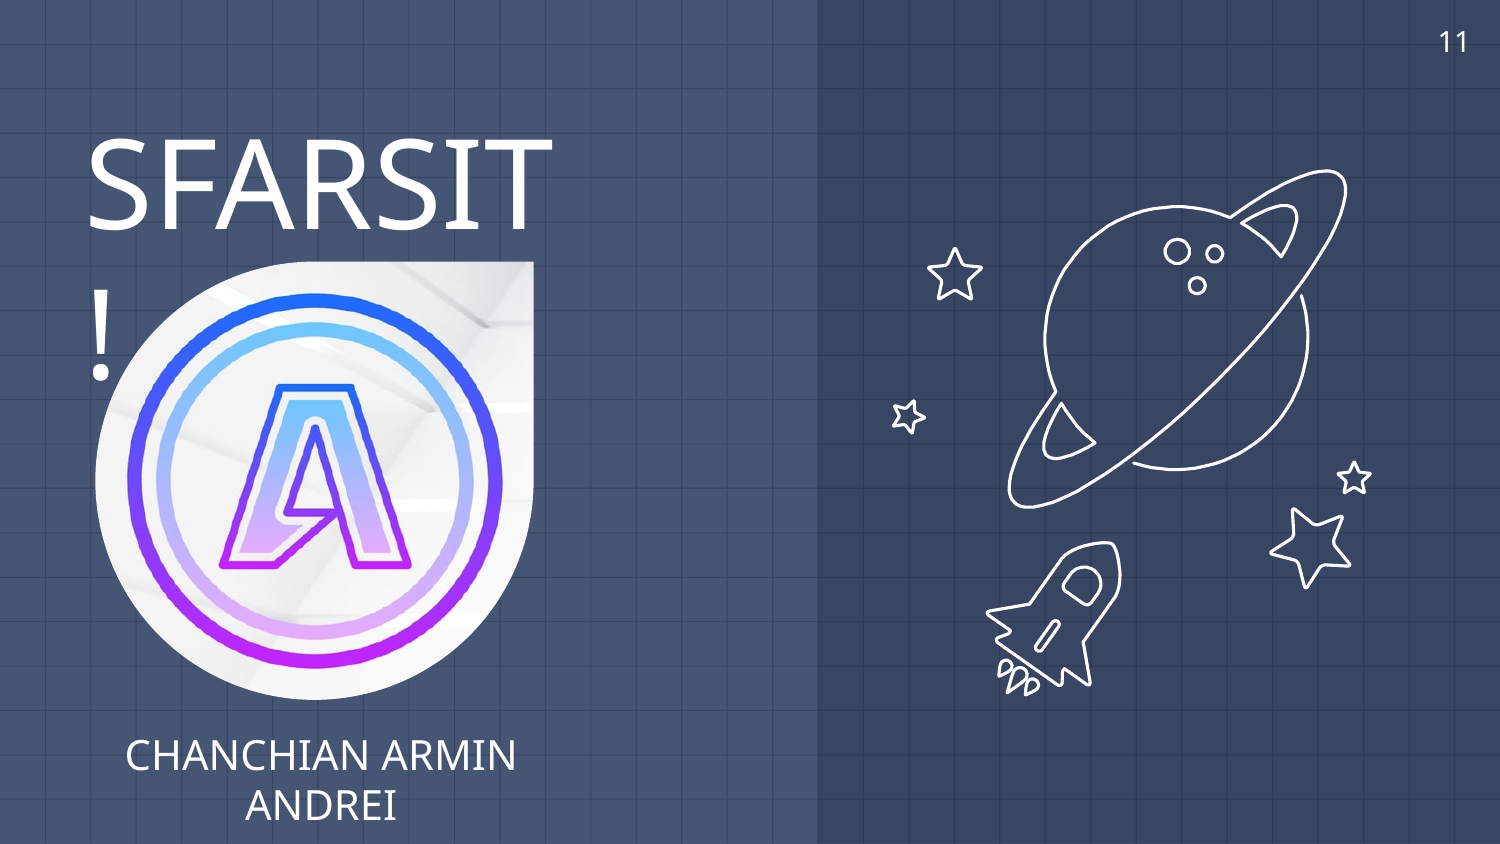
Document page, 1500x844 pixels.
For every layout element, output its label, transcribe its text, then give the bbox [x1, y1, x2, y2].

text_box CHANCHIAN ARMIN ANDREI [46, 721, 596, 836]
title SFARSIT! [69, 89, 573, 231]
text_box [1008, 170, 1346, 508]
picture [95, 261, 534, 701]
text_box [989, 550, 1128, 690]
slide_number 11 [1408, 0, 1500, 88]
